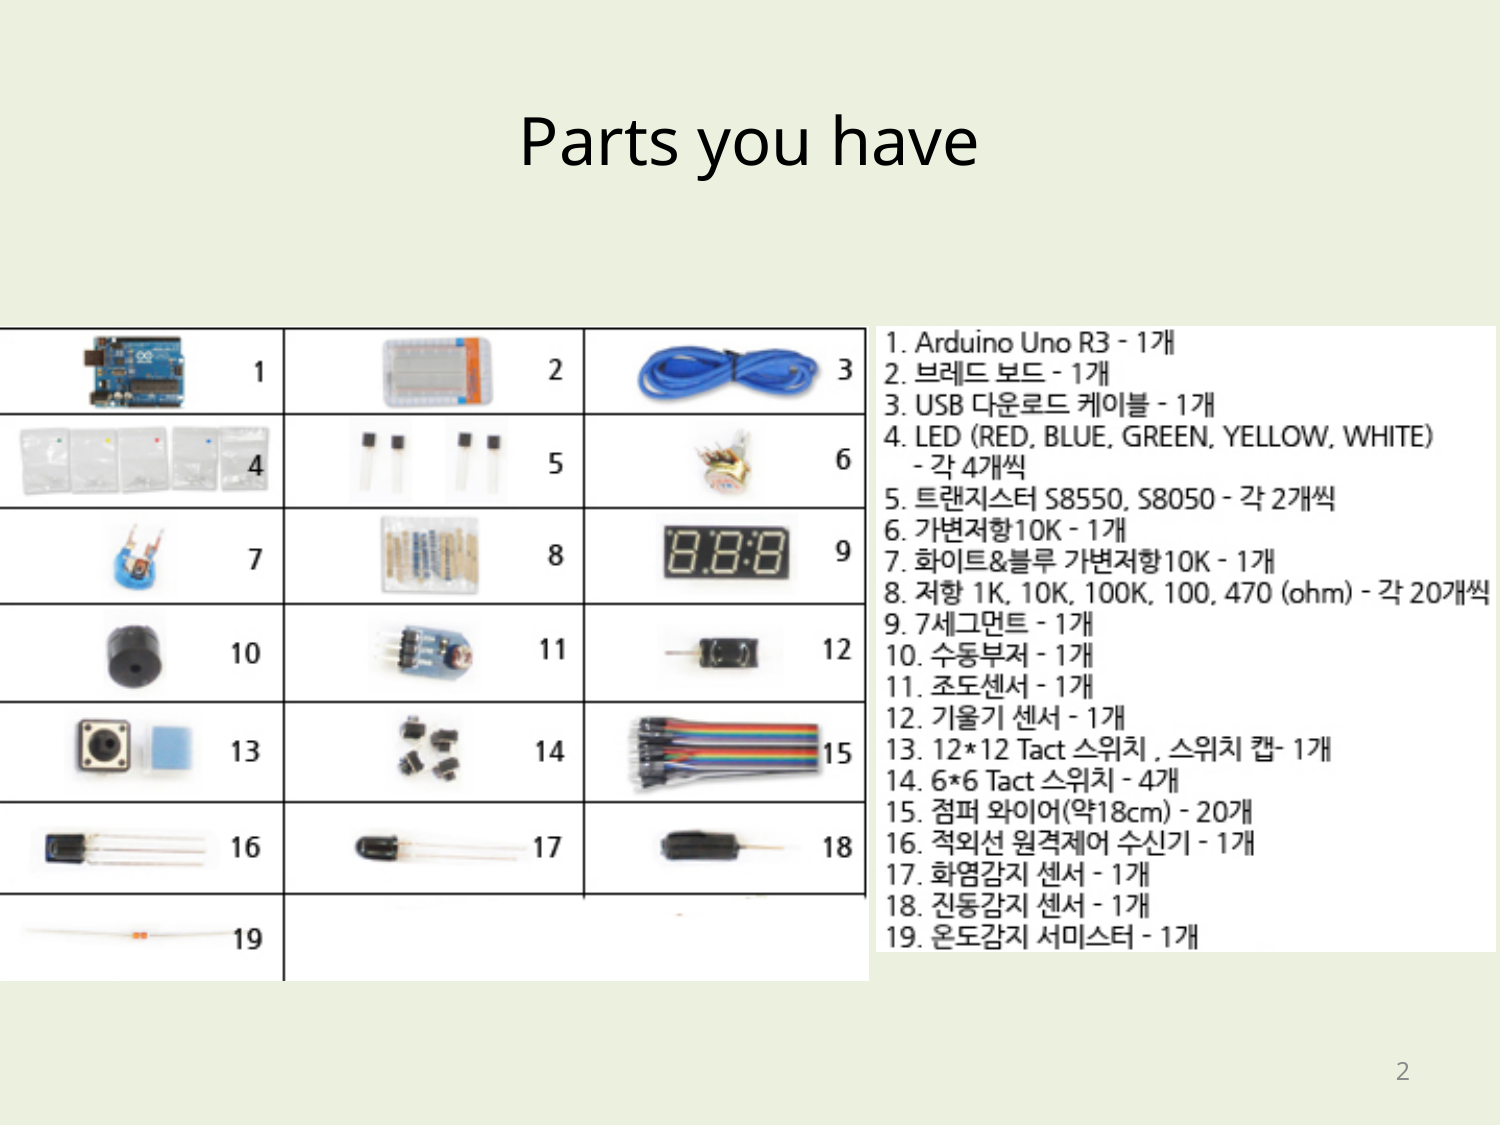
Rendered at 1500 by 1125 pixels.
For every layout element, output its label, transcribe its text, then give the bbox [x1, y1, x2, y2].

picture [0, 326, 869, 981]
title Parts you have [75, 45, 1425, 233]
slide_number 2 [1074, 1042, 1425, 1103]
picture [876, 326, 1496, 952]
